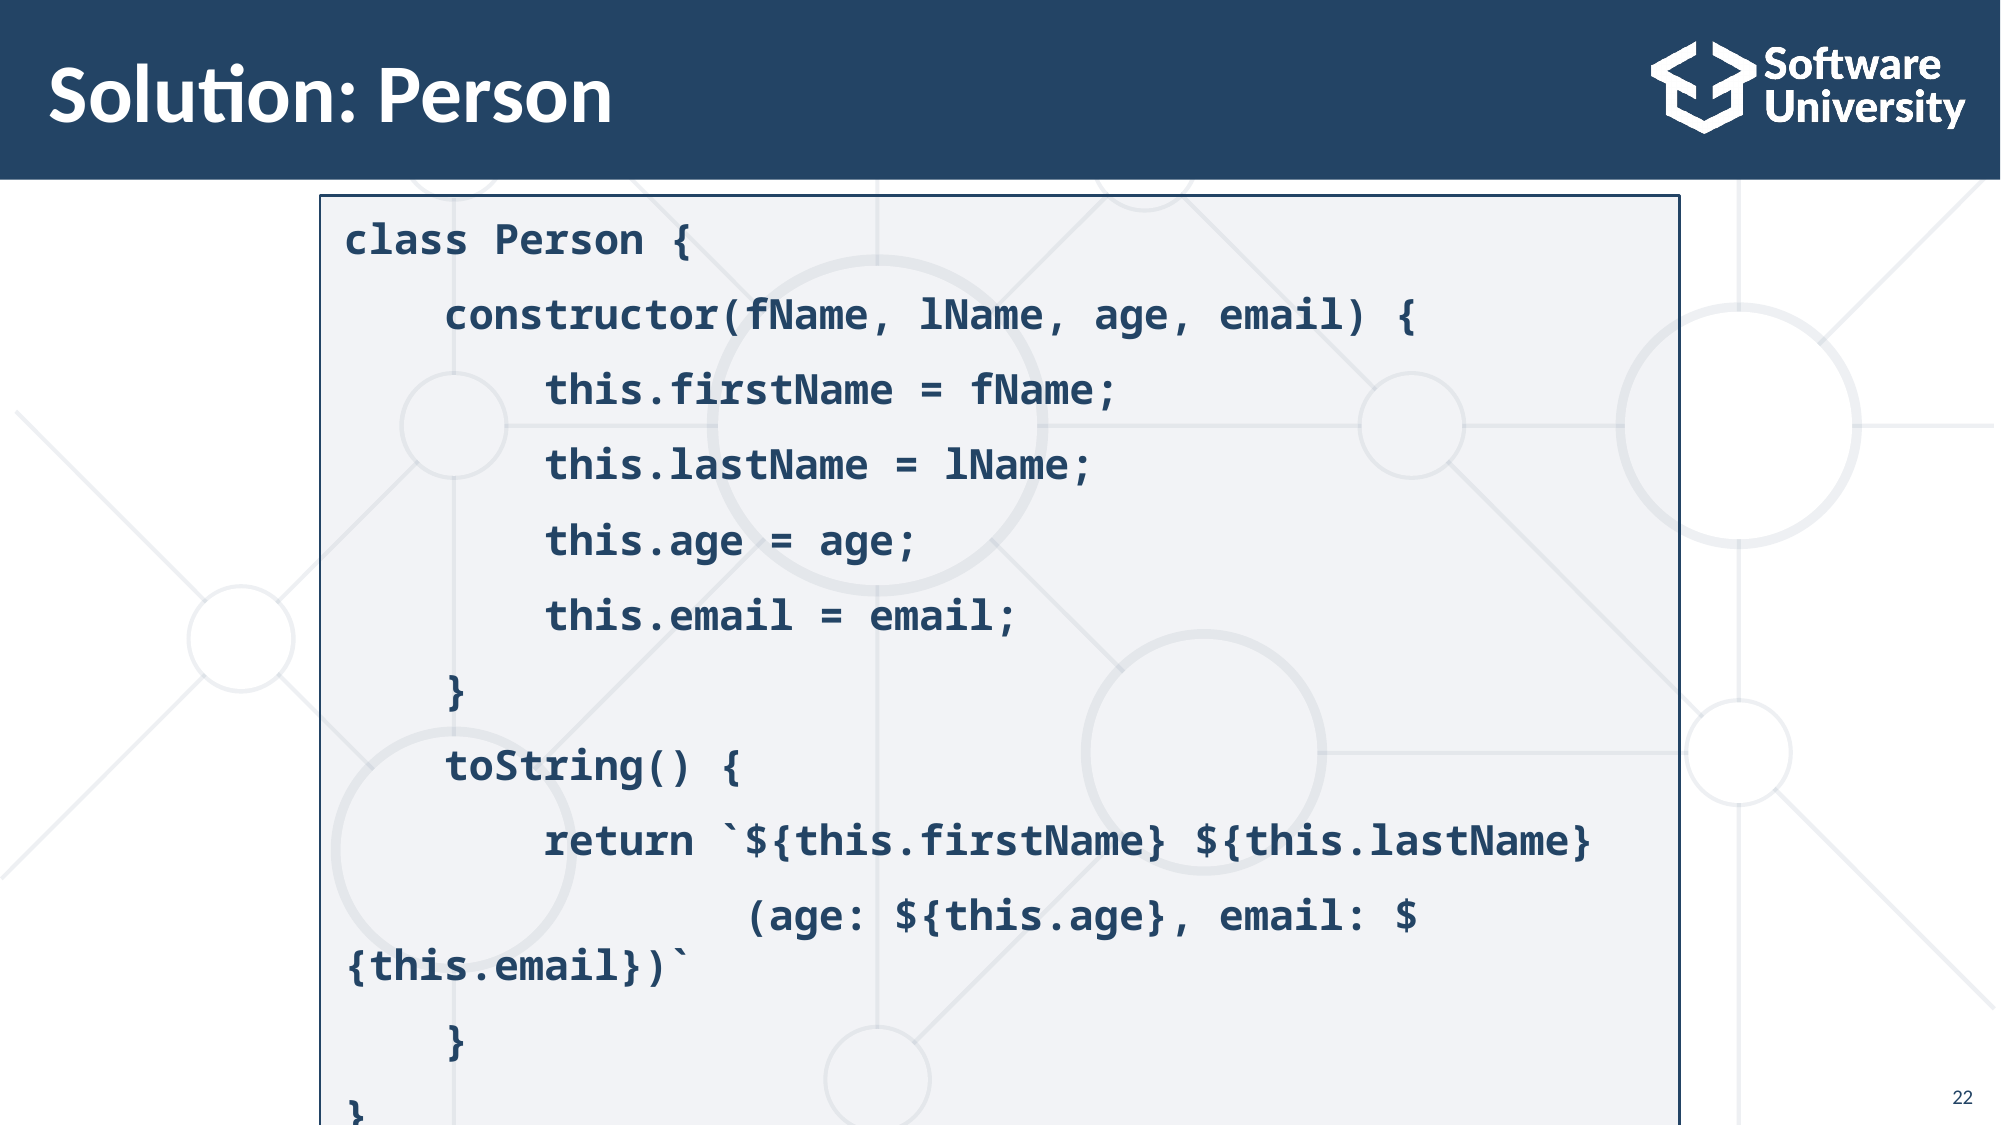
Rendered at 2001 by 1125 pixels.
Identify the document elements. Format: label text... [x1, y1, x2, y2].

text_box class Person { constructor(fName, lName, age, email) { this.firstName = fName; this.lastName = lName; this.age = age; this.email = email; } toString() { return `${this.firstName} ${this.lastName} (age: ${this.age}, email: ${this.email})` } } [320, 195, 1680, 1125]
slide_number 22 [1927, 1067, 1989, 1117]
title Solution: Person [31, 16, 1625, 162]
picture [1651, 41, 1966, 134]
